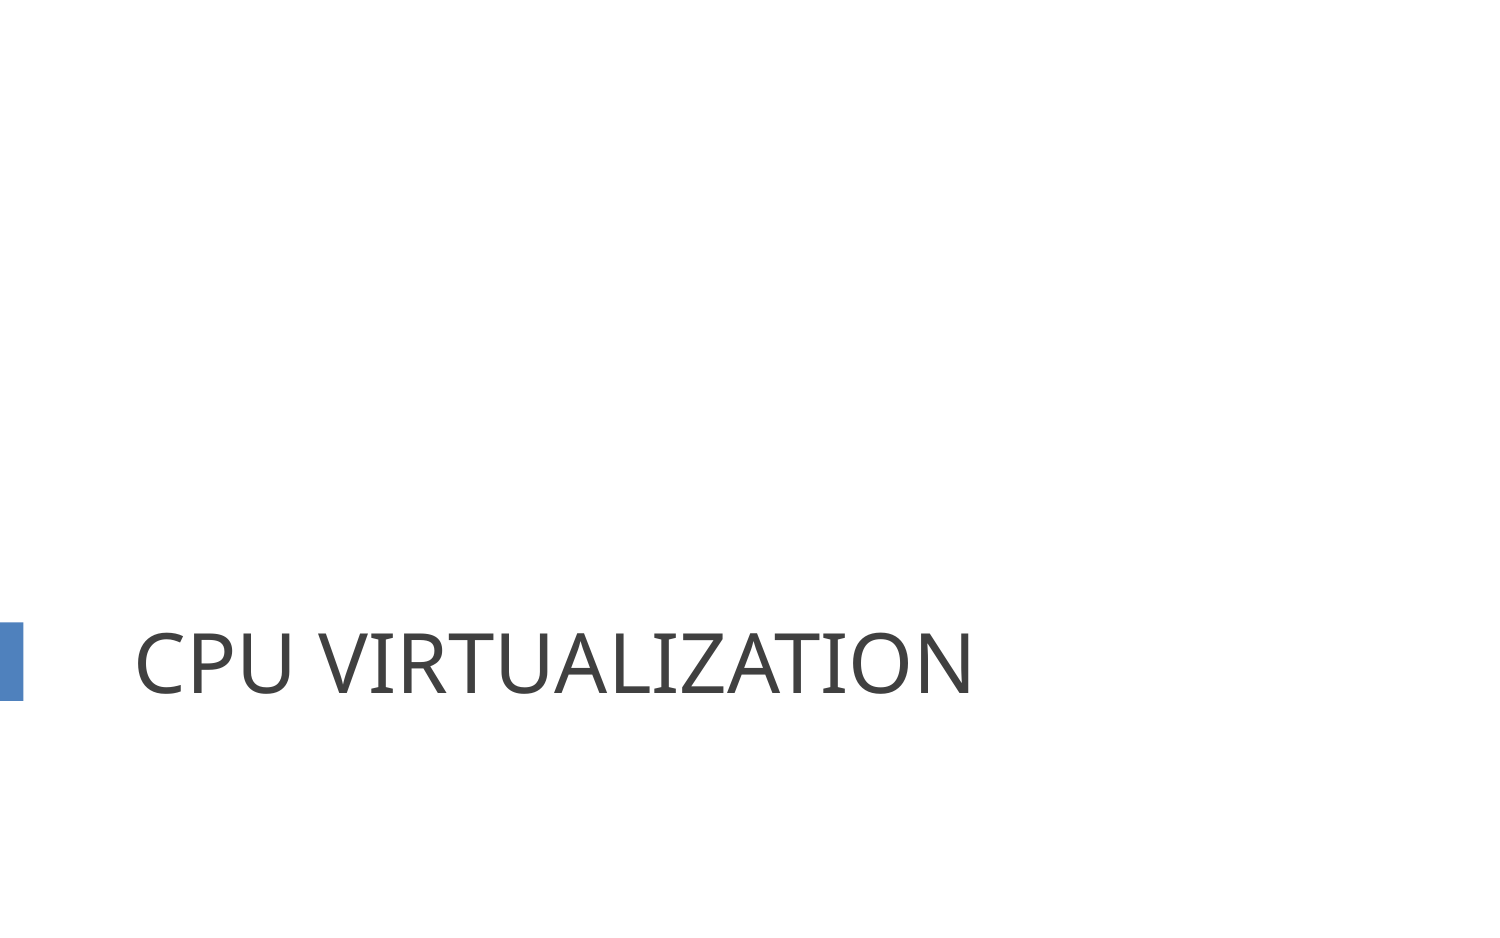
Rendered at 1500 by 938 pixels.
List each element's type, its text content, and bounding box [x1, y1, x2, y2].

title CPU Virtualization [118, 602, 1394, 789]
